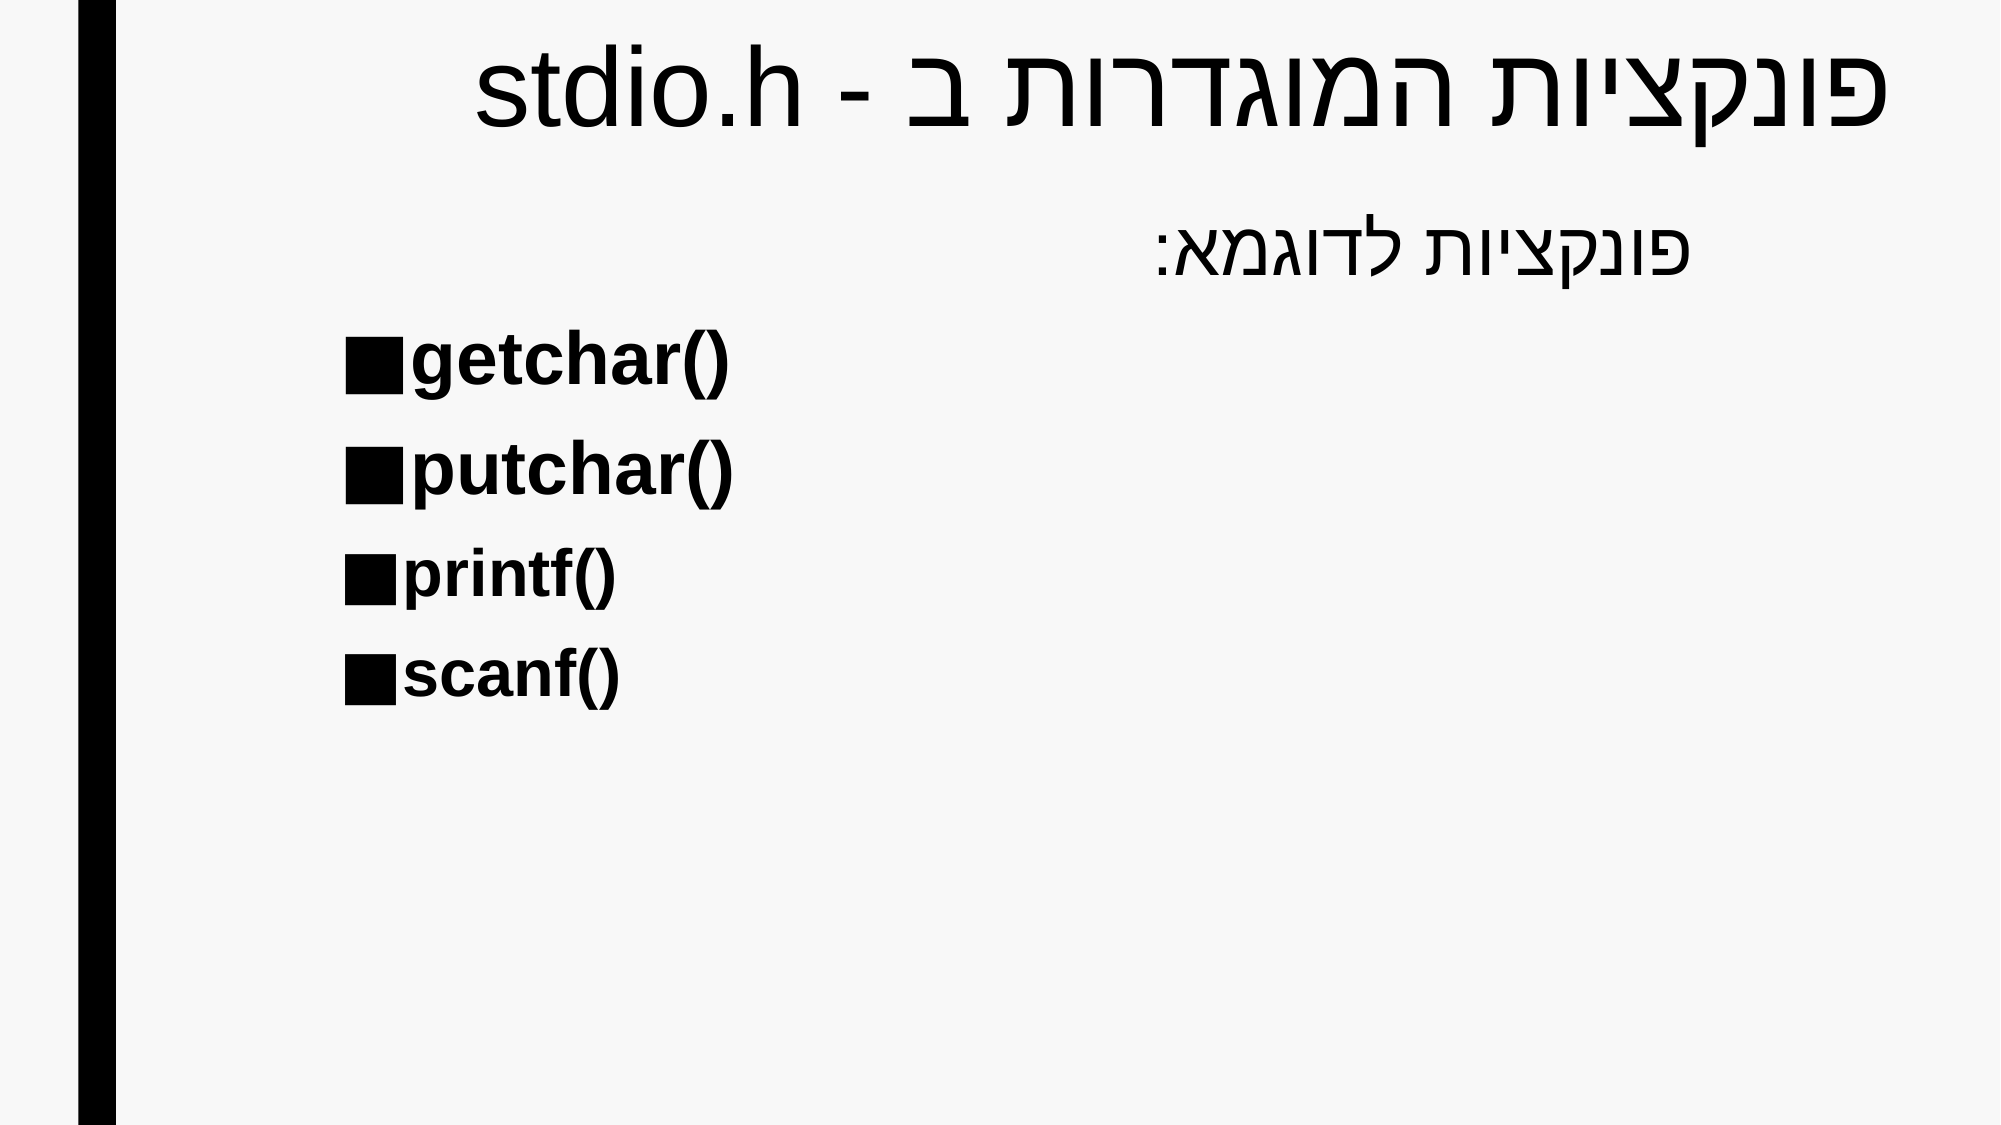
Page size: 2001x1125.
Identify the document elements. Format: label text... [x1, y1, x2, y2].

title פונקציות המוגדרות ב - stdio.h [225, 22, 1908, 192]
list פונקציות לדוגמא: getchar() putchar() printf() scanf() [324, 200, 1709, 1010]
